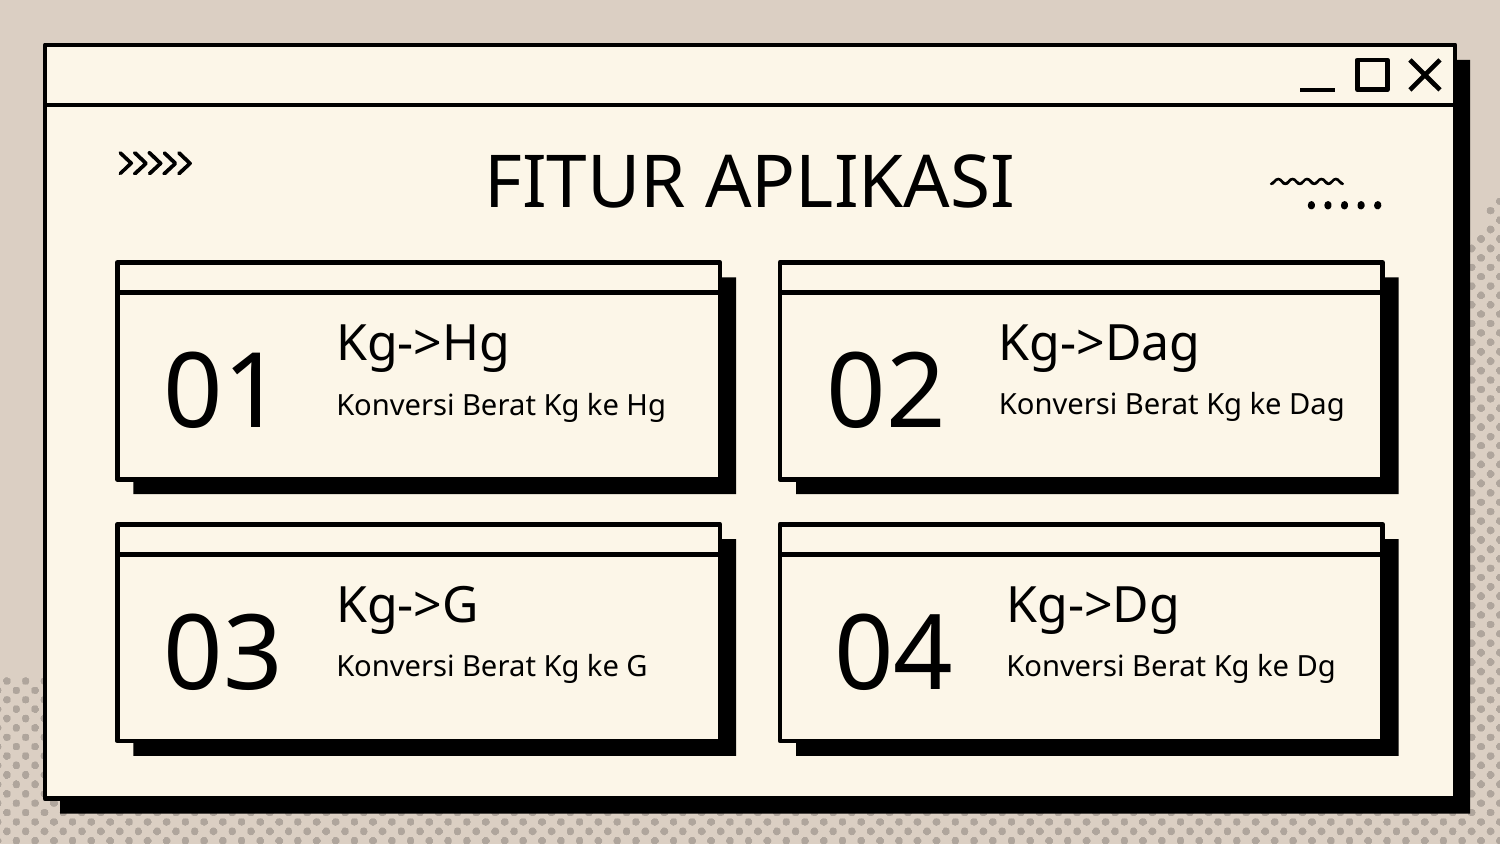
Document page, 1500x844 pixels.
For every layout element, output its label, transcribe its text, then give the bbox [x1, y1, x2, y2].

text_box [147, 150, 163, 175]
text_box [1307, 201, 1315, 210]
text_box [1357, 201, 1365, 210]
text_box [1324, 201, 1332, 210]
text_box [1269, 177, 1345, 186]
text_box [177, 151, 192, 175]
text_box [779, 262, 1399, 495]
text_box [133, 151, 148, 175]
text_box [1340, 201, 1349, 210]
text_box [116, 262, 737, 495]
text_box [779, 523, 1399, 757]
text_box [118, 151, 134, 175]
title FITUR APLIKASI [117, 120, 1383, 233]
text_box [116, 523, 737, 757]
text_box [162, 151, 177, 175]
text_box [1374, 201, 1382, 210]
